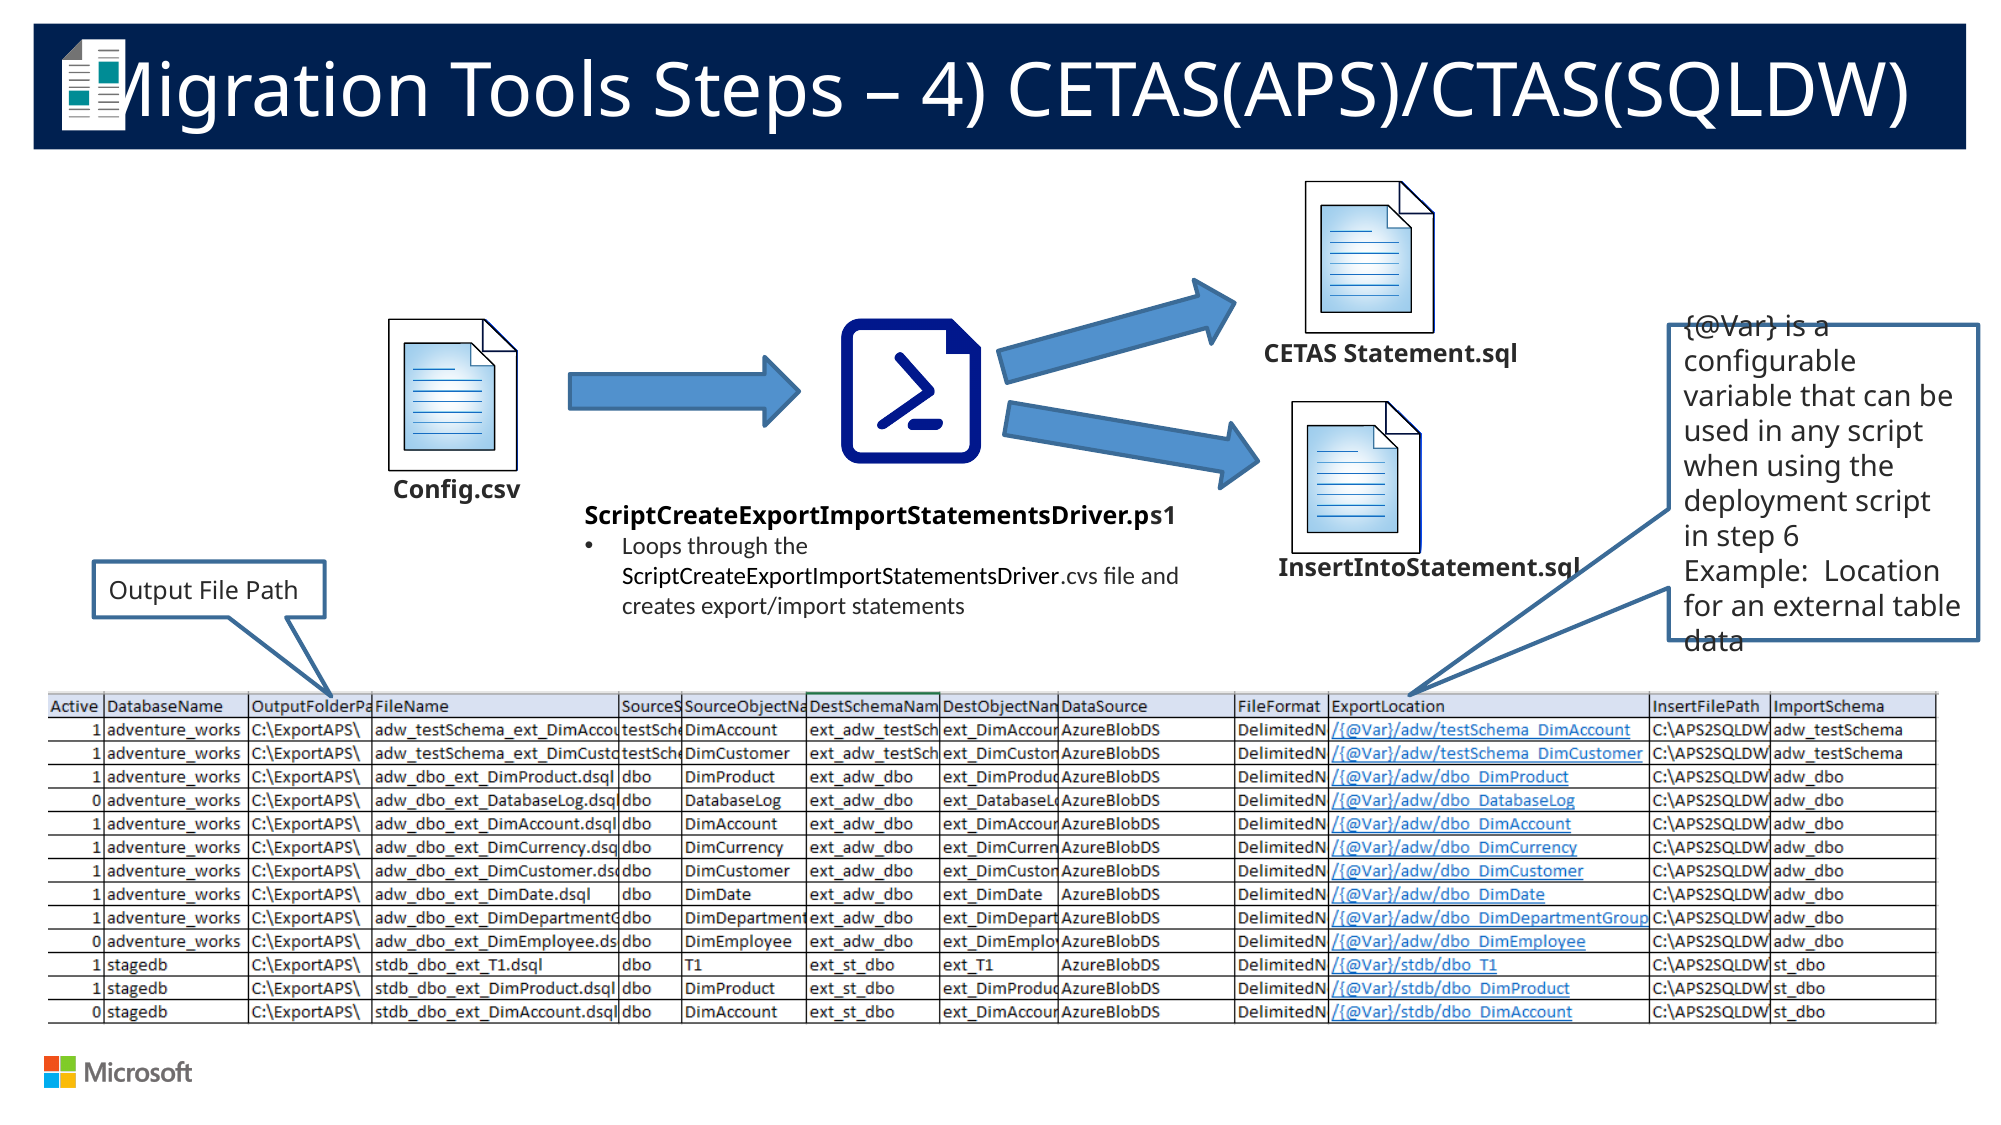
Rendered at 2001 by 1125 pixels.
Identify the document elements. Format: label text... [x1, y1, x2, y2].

text_box Config.csv [378, 466, 662, 511]
text_box {@Var} is a configurable variable that can be used in any script when using the deployment script in step 6 Example: Location for an external table data [1416, 324, 1979, 690]
picture [838, 318, 984, 464]
picture [1289, 398, 1423, 556]
text_box [1004, 402, 1259, 489]
text_box ScriptCreateExportImportStatementsDriver.ps1 Loops through the ScriptCreateExportImportStatementsDriver.cvs file and creates export/import statements [569, 492, 1226, 627]
text_box CETAS Statement.sql [1248, 330, 1596, 375]
text_box InsertIntoStatement.sql [1263, 544, 1618, 589]
picture [1302, 178, 1437, 336]
text_box Migration Tools Steps – 4) CETAS(APS)/CTAS(SQLDW) [33, 23, 1967, 150]
picture [48, 690, 1940, 1025]
text_box Output File Path [93, 561, 328, 690]
text_box [998, 279, 1235, 383]
picture [385, 316, 520, 473]
text_box [569, 356, 800, 426]
picture [44, 1056, 192, 1088]
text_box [61, 39, 126, 131]
